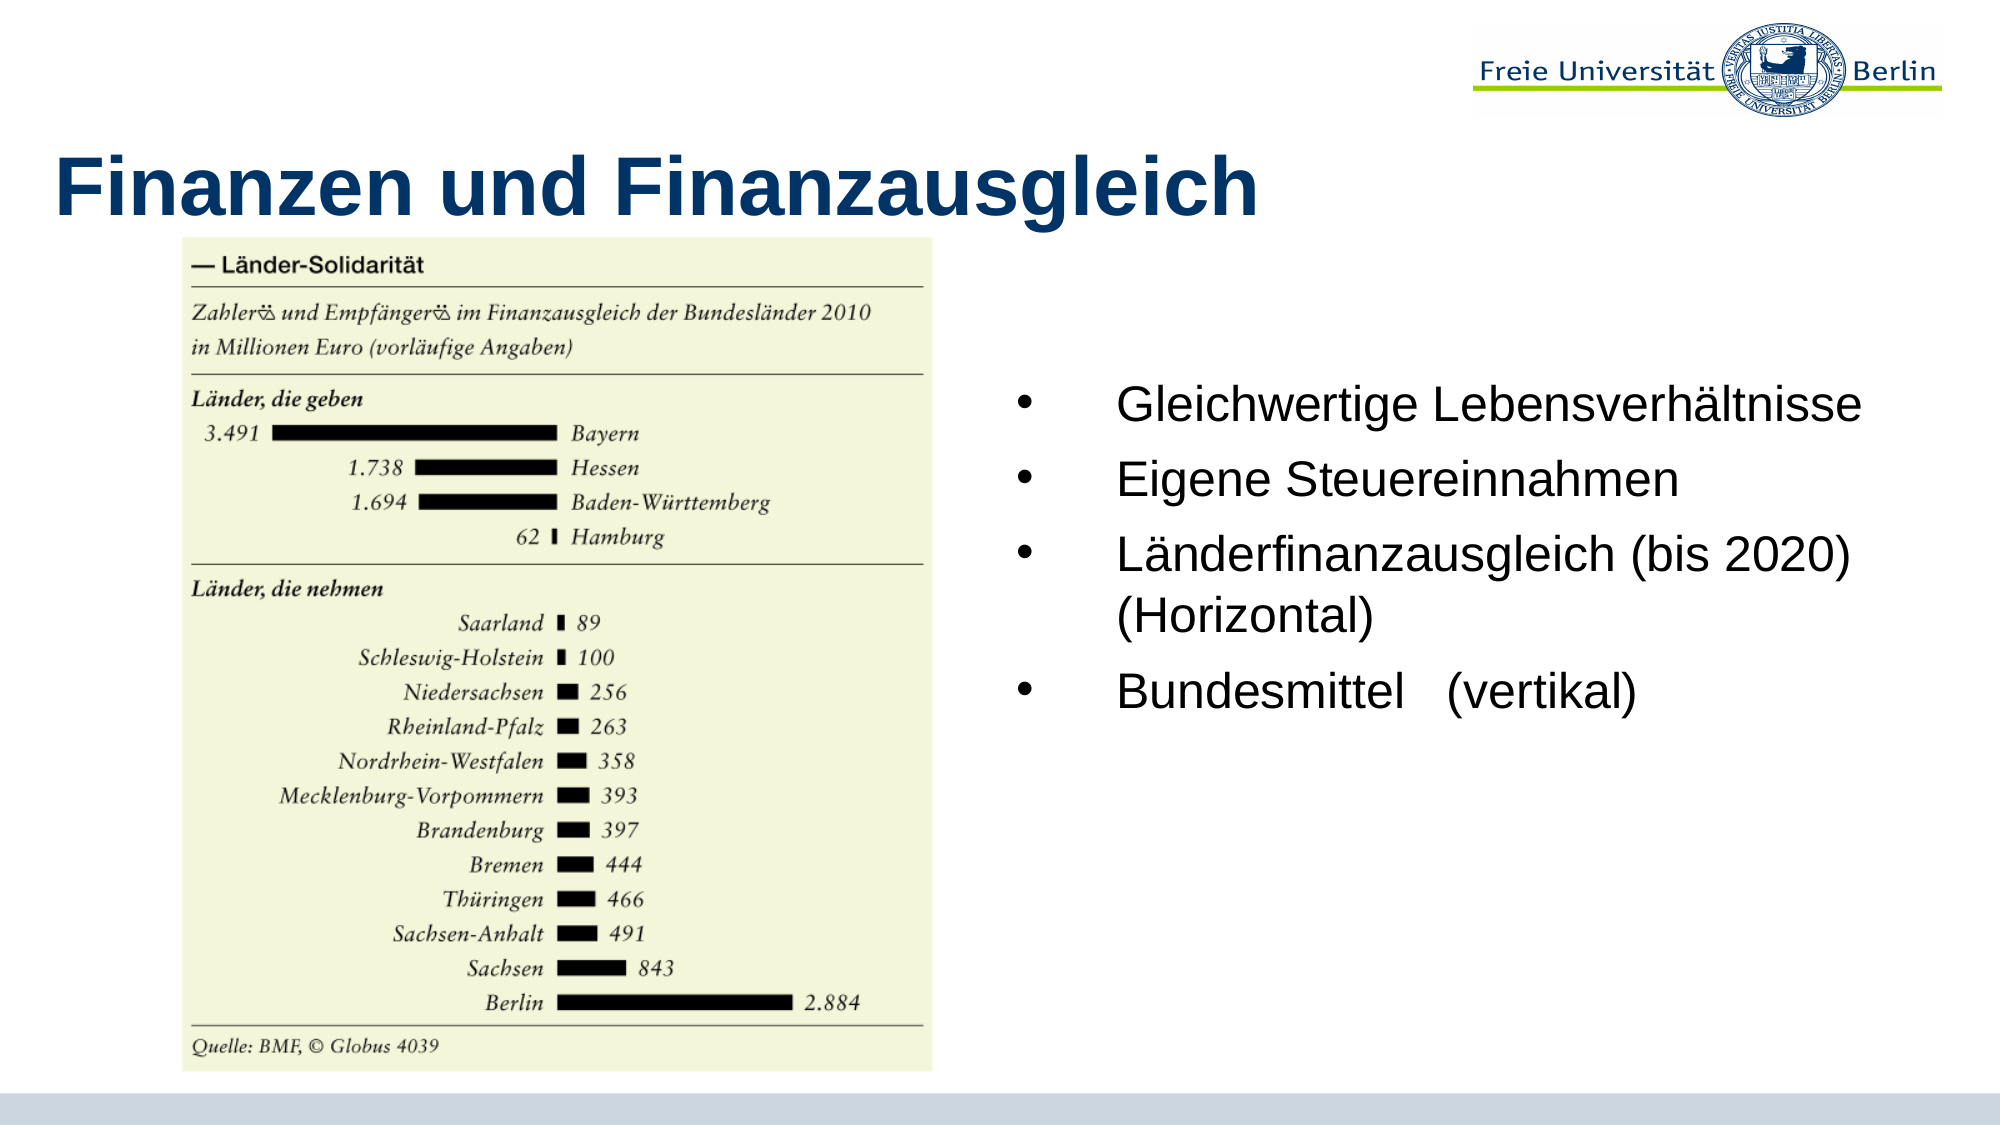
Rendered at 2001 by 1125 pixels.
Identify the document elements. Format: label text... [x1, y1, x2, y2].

picture [1473, 23, 1942, 117]
list Gleichwertige Lebensverhältnisse Eigene Steuereinnahmen Länderfinanzausgleich (bis 2020) (Horizontal) Bundesmittel (vertikal) [1016, 296, 1946, 1037]
title Finanzen und Finanzausgleich [54, 154, 1946, 226]
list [169, 225, 945, 1084]
